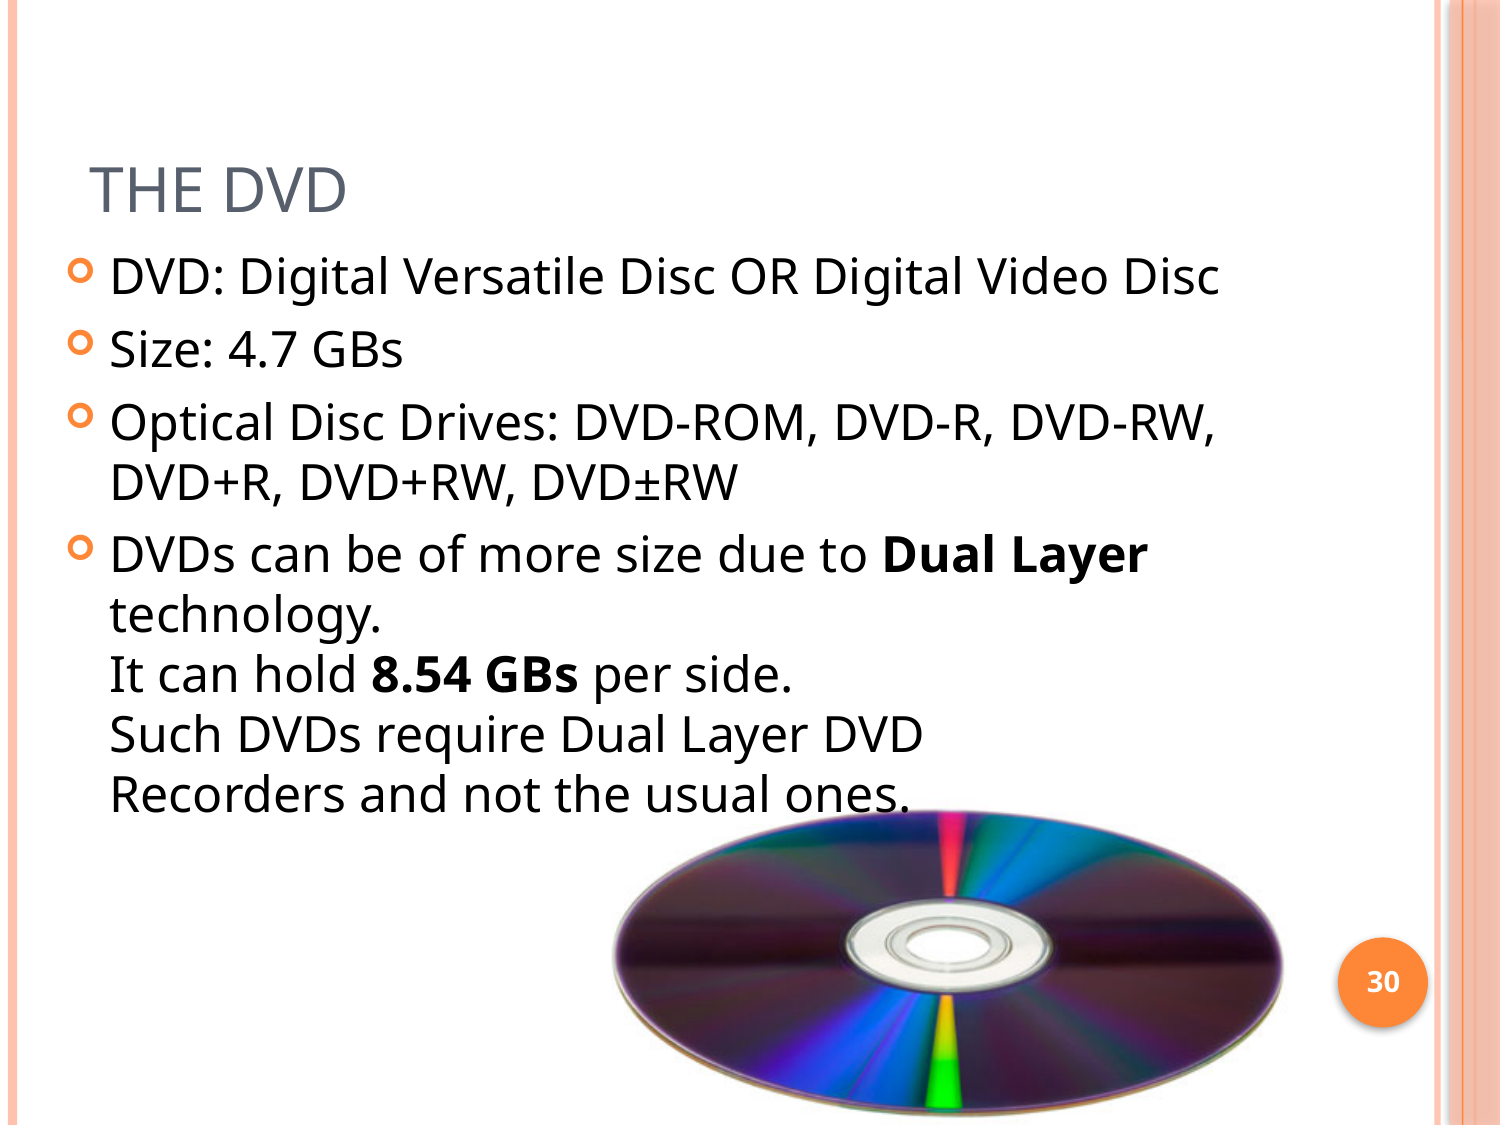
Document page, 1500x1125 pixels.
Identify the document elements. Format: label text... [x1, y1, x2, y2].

picture [586, 699, 1307, 1125]
title The DVD [75, 45, 1300, 233]
slide_number 30 [1333, 940, 1434, 1027]
list DVD: Digital Versatile Disc OR Digital Video Disc Size: 4.7 GBs Optical Disc Drives: DVD-ROM, DVD-R, DVD-RW, DVD+R, DVD+RW, DVD±RW DVDs can be of more size due to Dual Layer technology. It can hold 8.54 GBs per side. Such DVDs require Dual Layer DVD Recorders and not the usual ones. [50, 237, 1313, 880]
